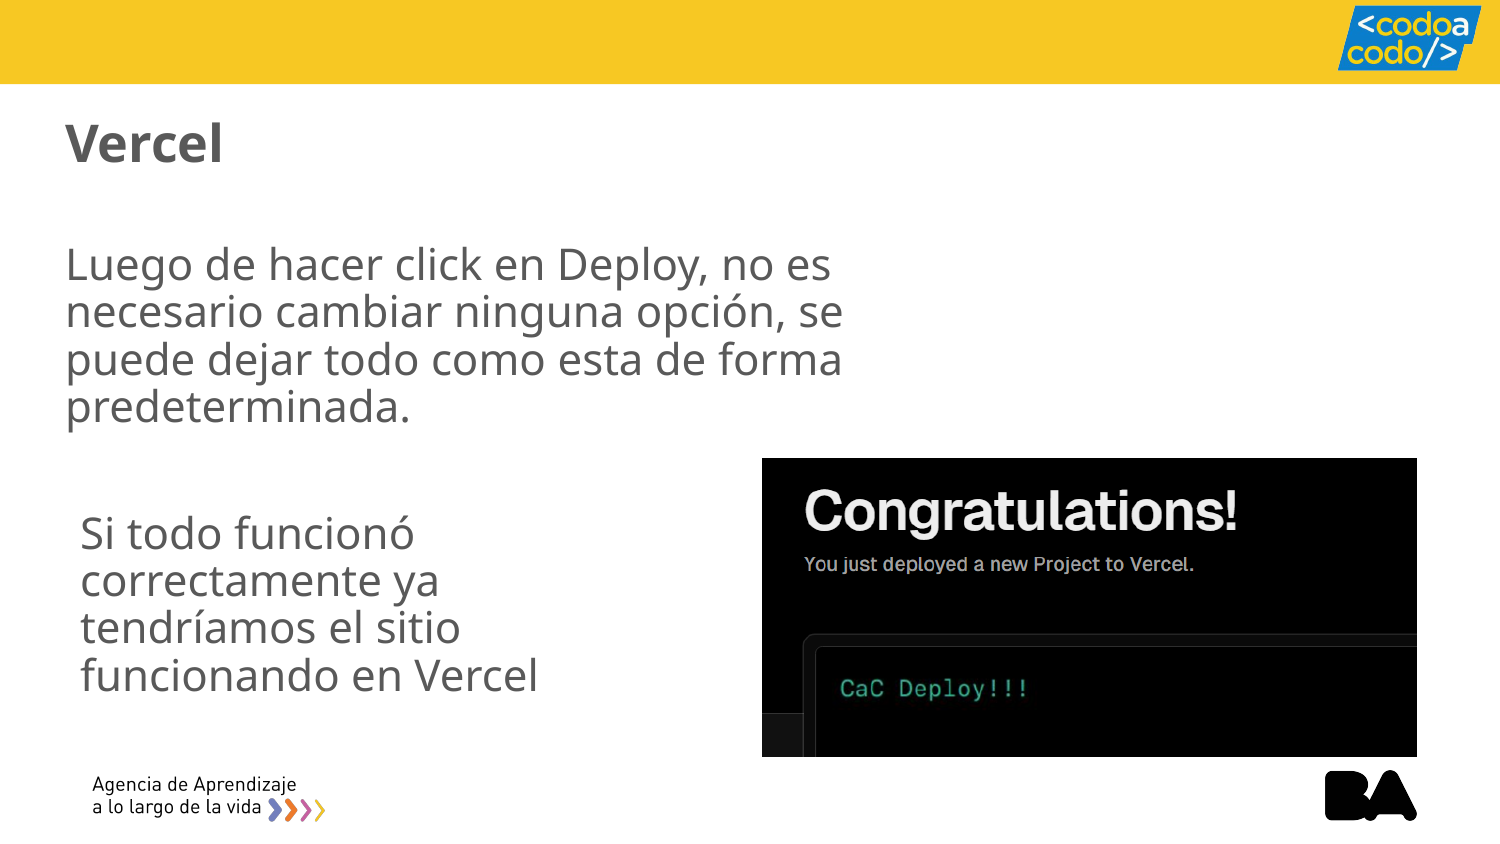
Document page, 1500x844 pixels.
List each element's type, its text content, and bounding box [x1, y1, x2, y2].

title Vercel [63, 107, 1281, 252]
picture [70, 755, 345, 835]
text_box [0, 0, 1500, 85]
text_box Luego de hacer click en Deploy, no es necesario cambiar ninguna opción, se puede dejar todo como esta de forma predeterminada. [63, 240, 864, 718]
picture [762, 458, 1418, 757]
picture [1325, 770, 1418, 821]
text_box Si todo funcionó correctamente ya tendríamos el sitio funcionando en Vercel [63, 496, 673, 716]
